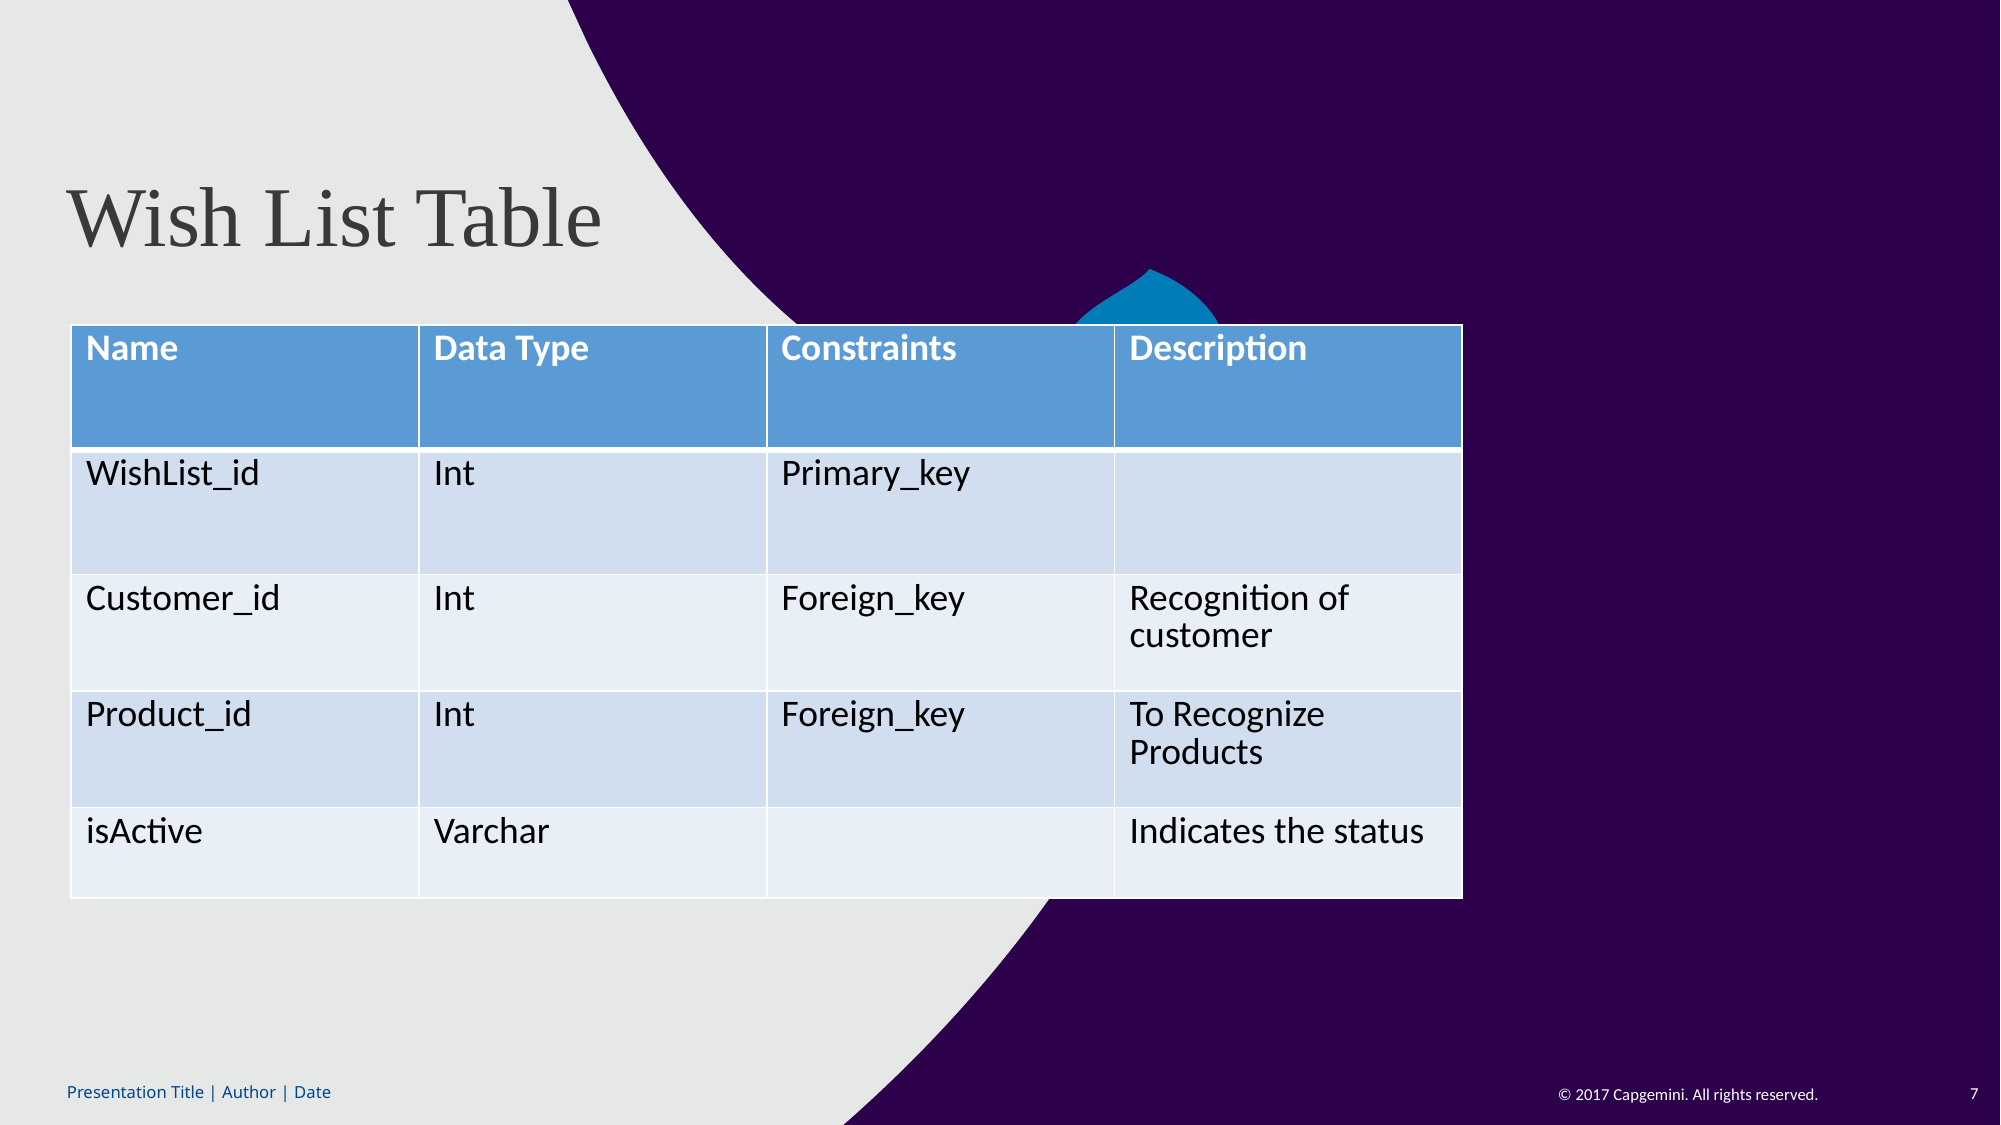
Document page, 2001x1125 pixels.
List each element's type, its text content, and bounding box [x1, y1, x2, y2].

table_cell Int [420, 453, 766, 574]
table_cell WishList_id [72, 453, 418, 574]
table_cell Varchar [420, 808, 766, 897]
table_cell isActive [72, 808, 418, 897]
list [70, 328, 1469, 1100]
table_cell [768, 808, 1114, 897]
table_cell Indicates the status [1115, 808, 1461, 897]
table_cell [1115, 453, 1461, 574]
table_header Data Type [420, 326, 766, 447]
table_cell To Recognize Products [1115, 692, 1461, 807]
table_cell Recognition of customer [1115, 575, 1461, 690]
table_cell Primary_key [768, 453, 1114, 574]
table_header Description [1115, 326, 1461, 447]
table_header Constraints [768, 326, 1114, 447]
table_header Name [72, 326, 418, 447]
table_cell Customer_id [72, 575, 418, 690]
list Wish List Table [66, 75, 661, 264]
table_cell Int [420, 575, 766, 690]
table_cell Foreign_key [768, 692, 1114, 807]
table_cell Foreign_key [768, 575, 1114, 690]
table_cell Int [420, 692, 766, 807]
table_cell Product_id [72, 692, 418, 807]
